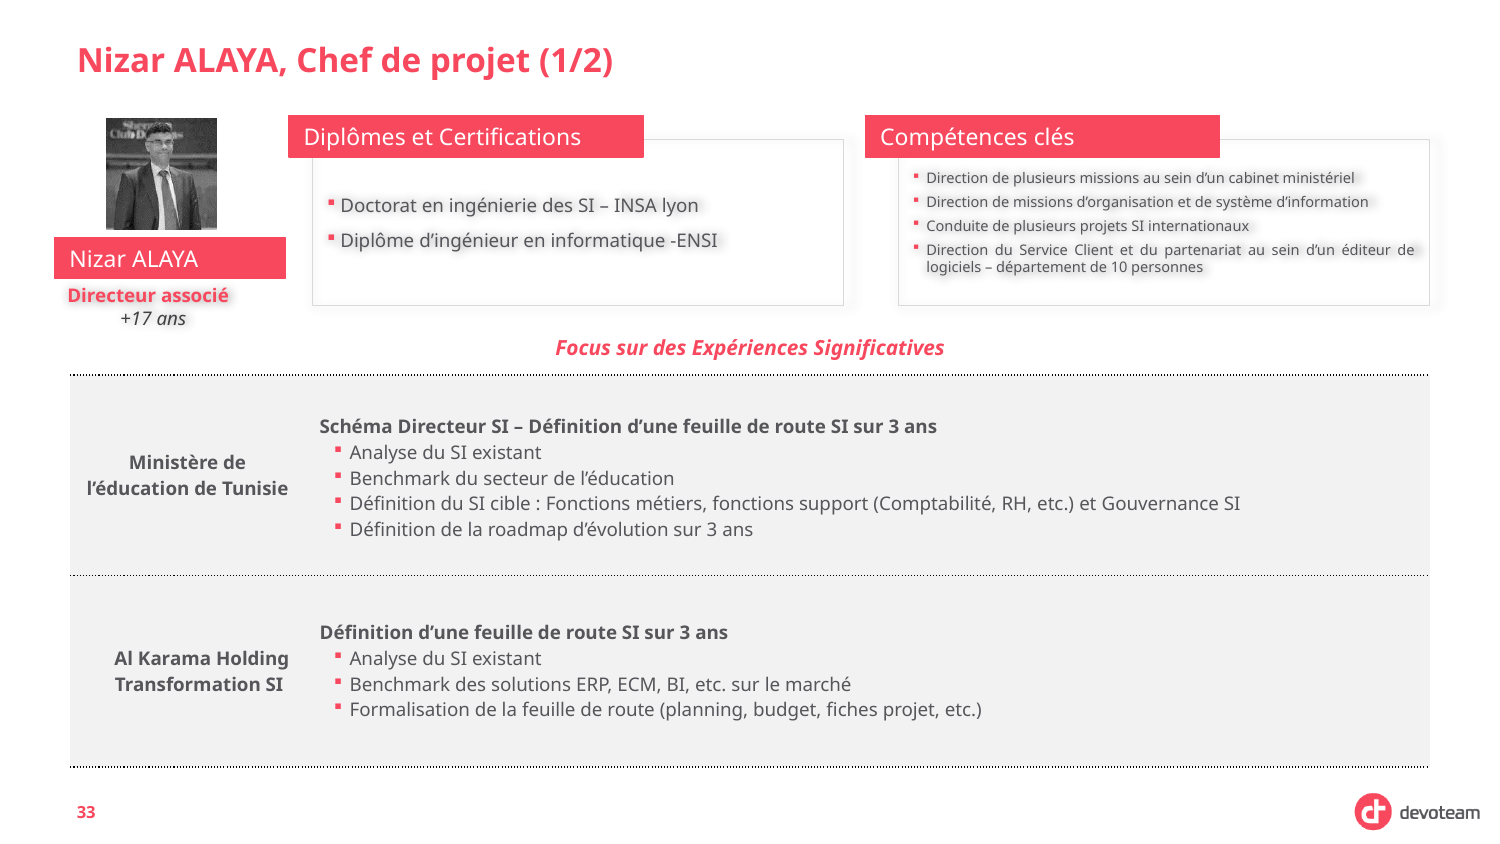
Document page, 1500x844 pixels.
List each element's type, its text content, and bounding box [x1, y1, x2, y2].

text_box Diplômes et Certifications [287, 113, 645, 159]
text_box Direction de plusieurs missions au sein d’un cabinet ministériel Direction de missions d’organisation et de système d’information Conduite de plusieurs projets SI internationaux Direction du Service Client et du partenariat au sein d’un éditeur de logiciels – département de 10 personnes [898, 139, 1430, 305]
title Nizar ALAYA, Chef de projet (1/2) [76, 0, 1424, 80]
table_cell Al Karama Holding Transformation SI [70, 575, 305, 767]
picture [1322, 771, 1500, 843]
slide_number 33 [76, 793, 183, 844]
picture [105, 118, 218, 230]
table_header Schéma Directeur SI – Définition d’une feuille de route SI sur 3 ans Analyse du SI existant Benchmark du secteur de l’éducation Définition du SI cible : Fonctions métiers, fonctions support (Comptabilité, RH, etc.) et Gouvernance SI Définition de la roadmap d’évolution sur 3 ans [305, 375, 1430, 575]
text_box Nizar ALAYA [52, 235, 287, 281]
text_box Doctorat en ingénierie des SI – INSA lyon Diplôme d’ingénieur en informatique -ENSI [312, 139, 844, 305]
text_box Focus sur des Expériences Significatives [389, 327, 1111, 367]
text_box Compétences clés [863, 113, 1222, 159]
table_cell Définition d’une feuille de route SI sur 3 ans Analyse du SI existant Benchmark des solutions ERP, ECM, BI, etc. sur le marché Formalisation de la feuille de route (planning, budget, fiches projet, etc.) [305, 575, 1430, 767]
text_box Directeur associé +17 ans [0, 274, 325, 340]
table_header Ministère de l’éducation de Tunisie [70, 375, 305, 575]
